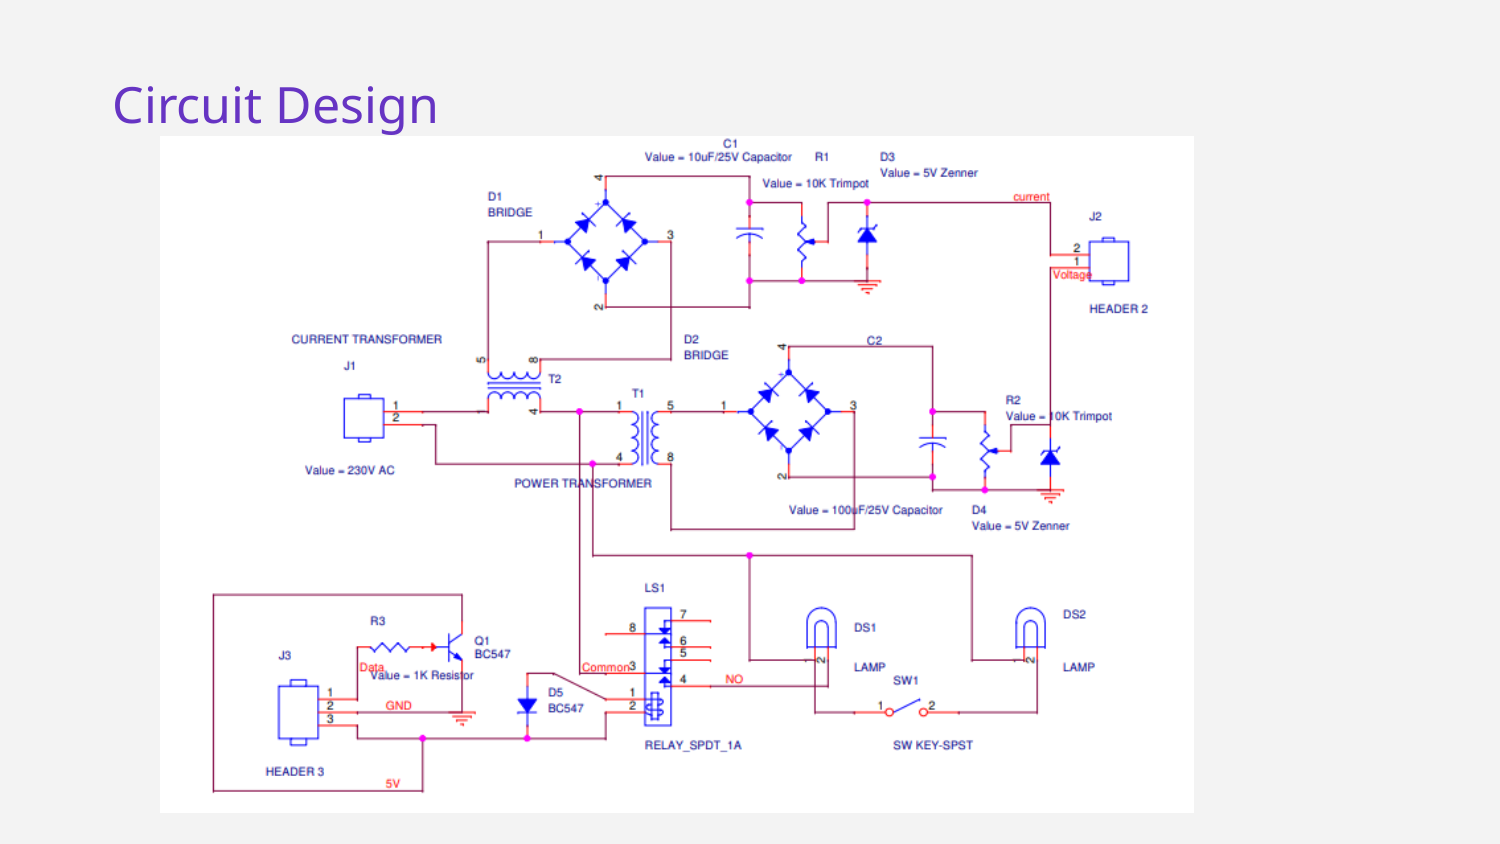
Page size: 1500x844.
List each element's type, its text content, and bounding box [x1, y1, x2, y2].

title Circuit Design [97, 58, 1500, 166]
picture [159, 135, 1195, 814]
